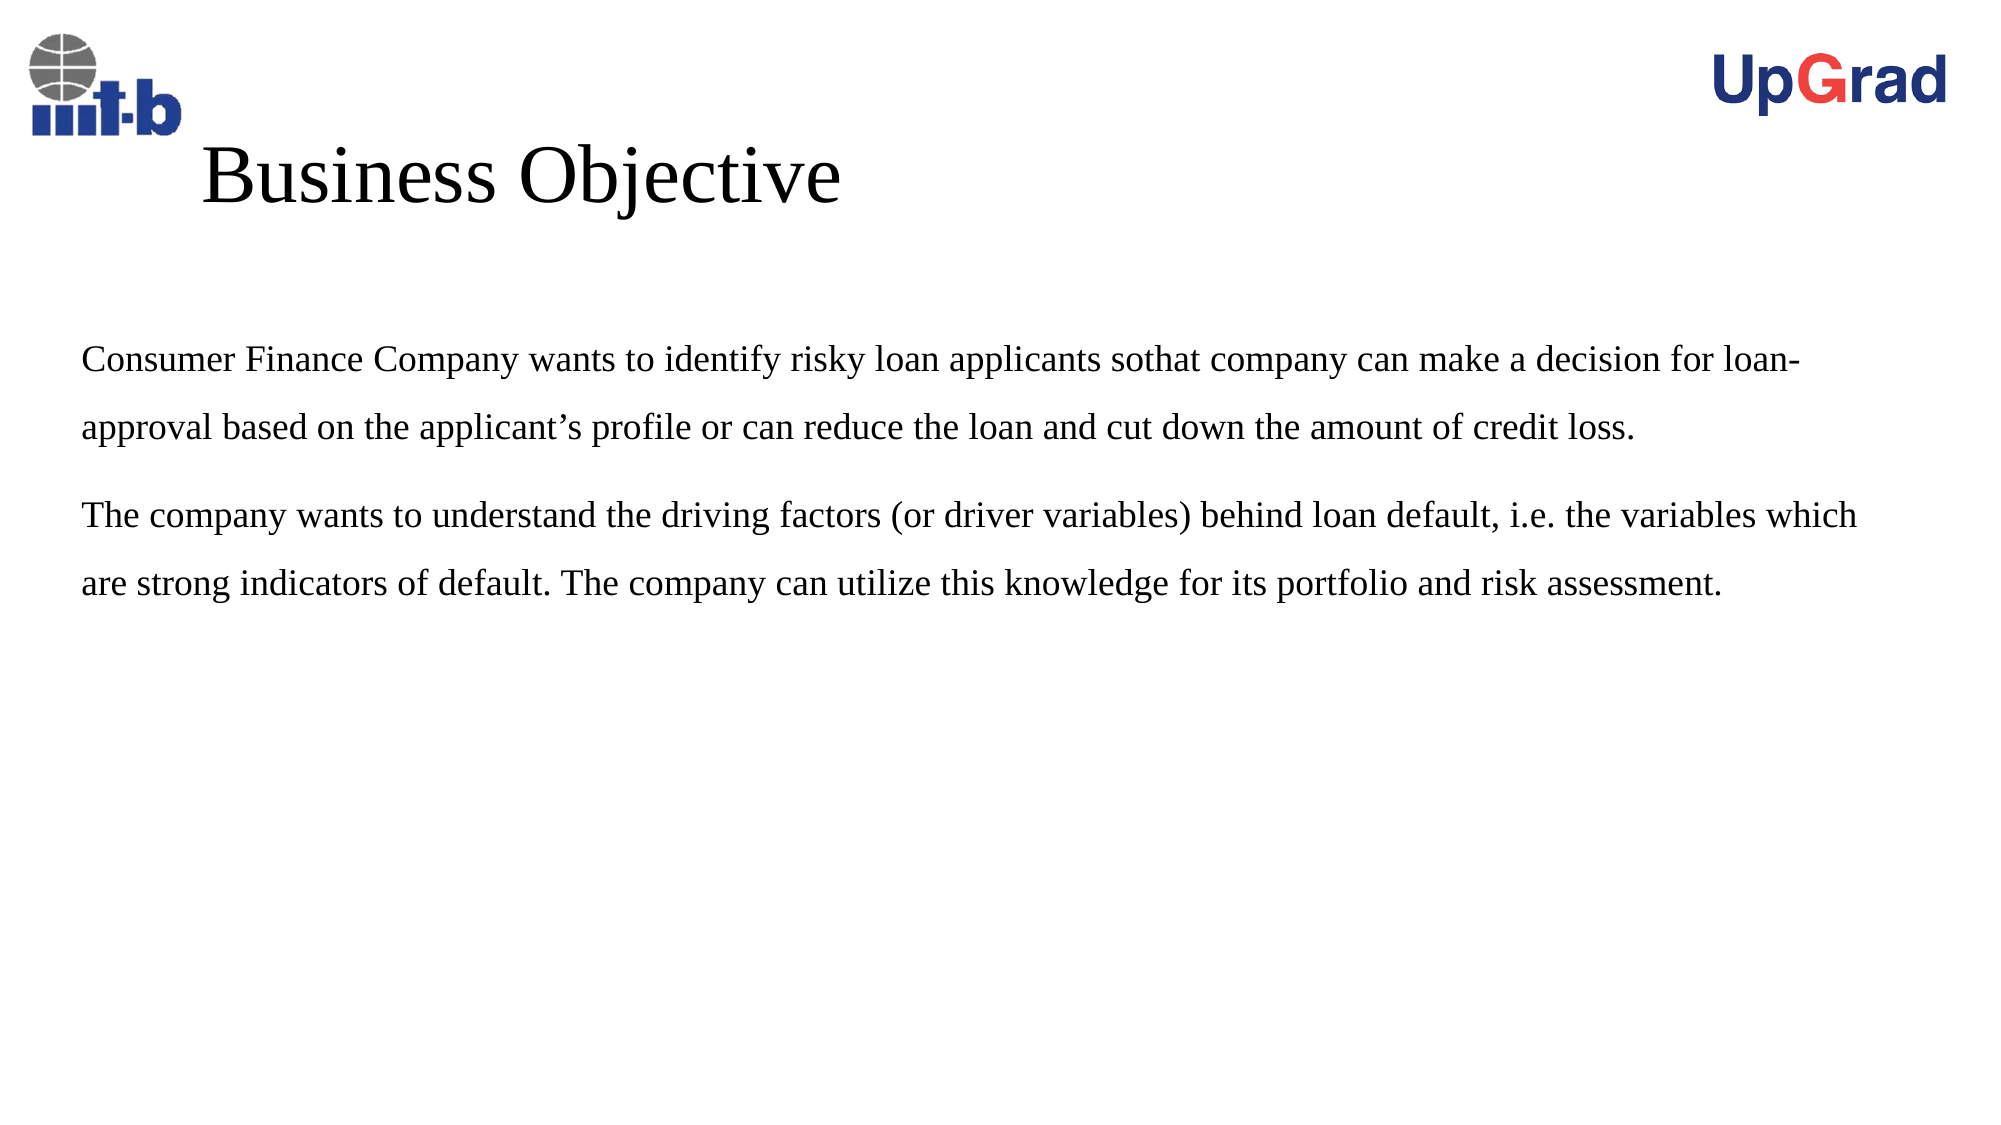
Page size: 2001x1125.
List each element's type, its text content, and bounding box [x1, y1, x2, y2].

picture [0, 29, 208, 163]
list Consumer Finance Company wants to identify risky loan applicants sothat company can make a decision for loan-approval based on the applicant’s profile or can reduce the loan and cut down the amount of credit loss. The company wants to understand the driving factors (or driver variables) behind loan default, i.e. the variables which are strong indicators of default. The company can utilize this knowledge for its portfolio and risk assessment. [66, 304, 1899, 1017]
title Business Objective [186, 104, 1715, 246]
picture [1714, 53, 1952, 116]
